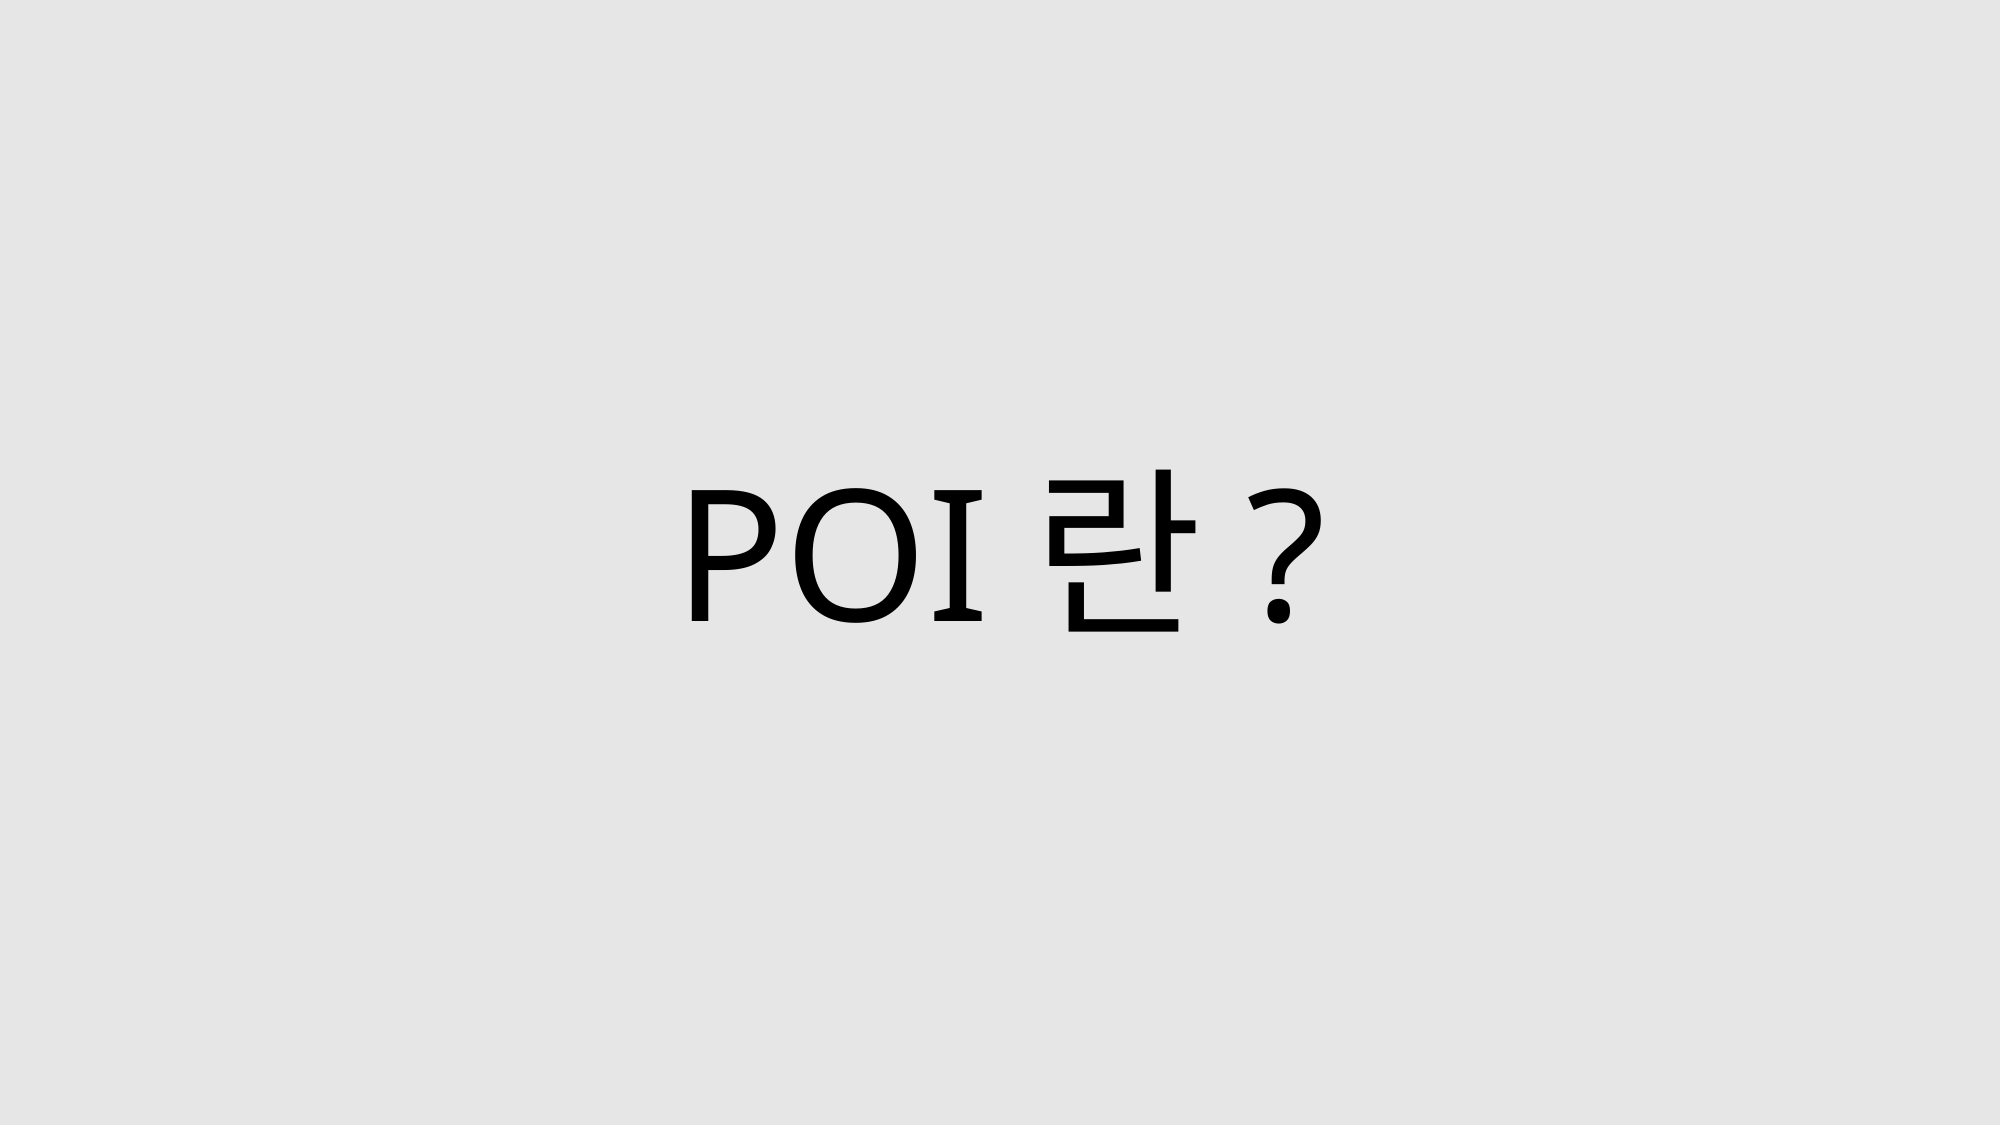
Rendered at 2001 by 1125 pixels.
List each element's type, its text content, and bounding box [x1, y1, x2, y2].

title POI란? [249, 366, 1750, 759]
